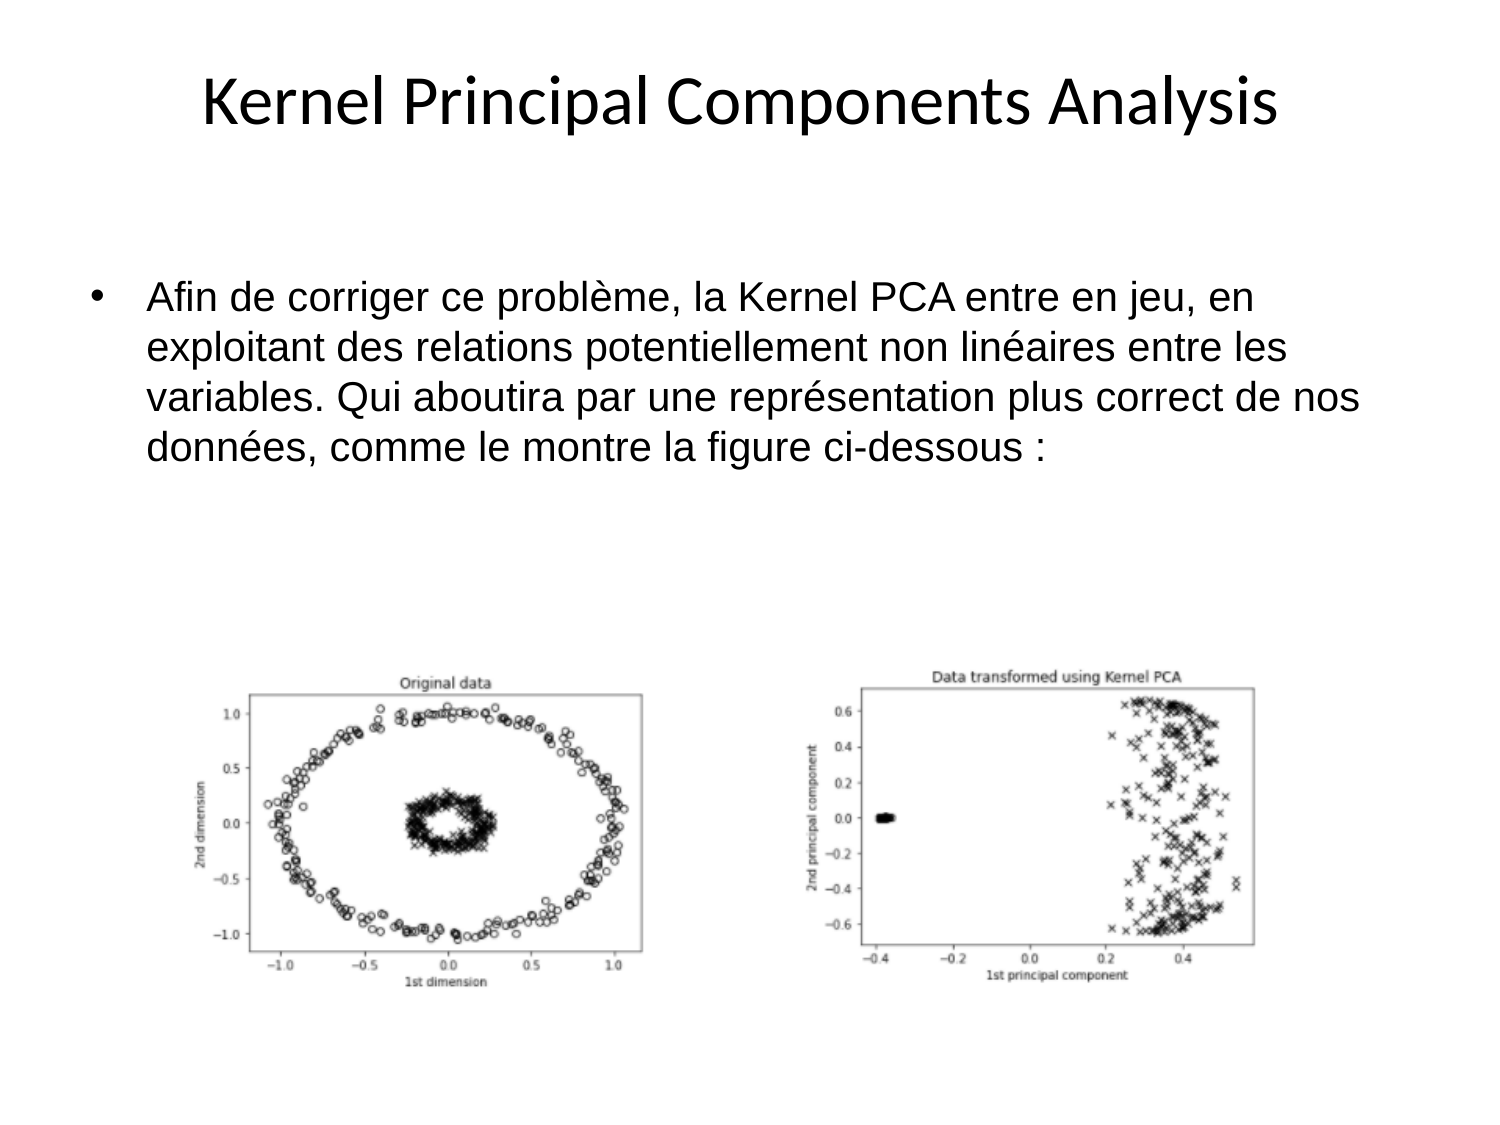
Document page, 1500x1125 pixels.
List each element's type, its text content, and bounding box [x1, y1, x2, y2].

list Afin de corriger ce problème, la Kernel PCA entre en jeu, en exploitant des relations potentiellement non linéaires entre les variables. Qui aboutira par une représentation plus correct de nos données, comme le montre la figure ci-dessous : [75, 262, 1425, 1005]
picture [170, 667, 720, 1007]
title Kernel Principal Components Analysis [75, 45, 1425, 233]
picture [764, 667, 1330, 995]
